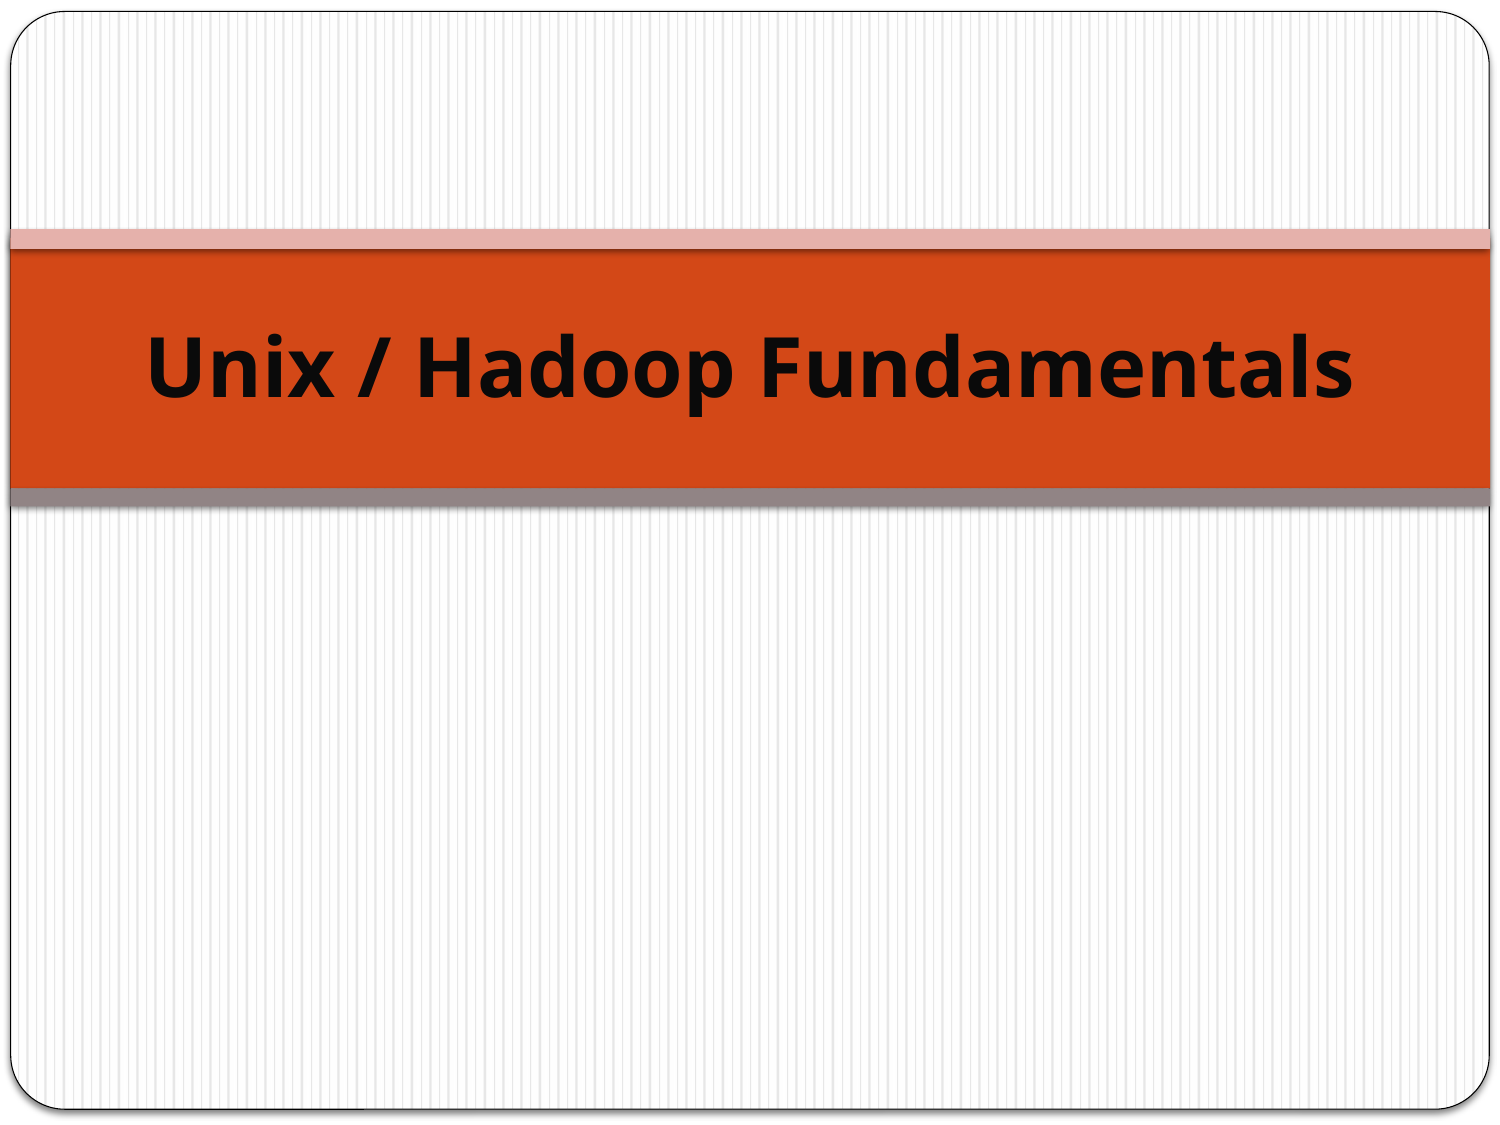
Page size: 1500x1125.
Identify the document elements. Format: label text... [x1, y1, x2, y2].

title Unix / Hadoop Fundamentals [75, 247, 1425, 489]
